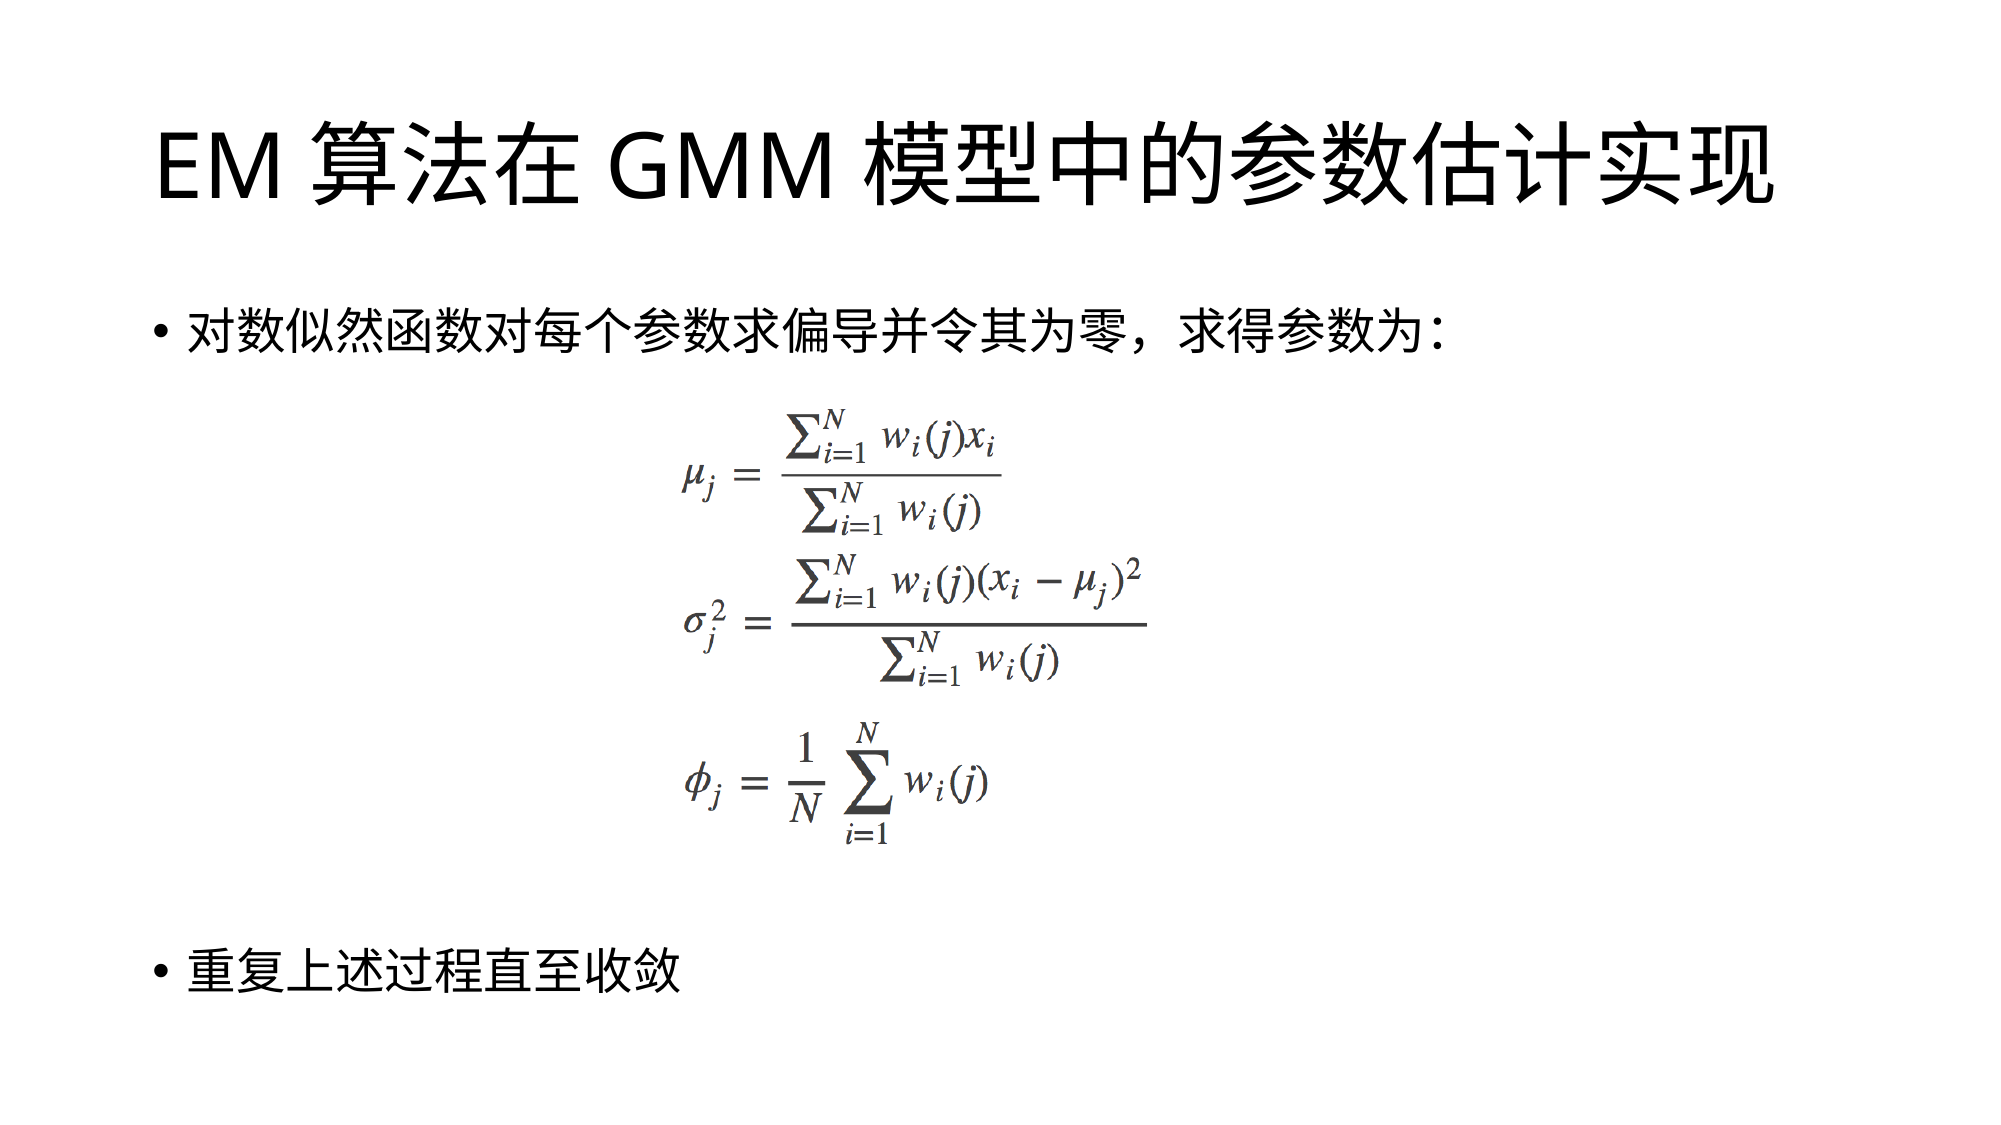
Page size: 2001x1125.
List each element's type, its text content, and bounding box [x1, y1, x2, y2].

picture [645, 361, 1180, 866]
title EM算法在GMM模型中的参数估计实现 [137, 59, 1863, 278]
list 对数似然函数对每个参数求偏导并令其为零，求得参数为： 重复上述过程直至收敛 [137, 299, 1863, 1014]
